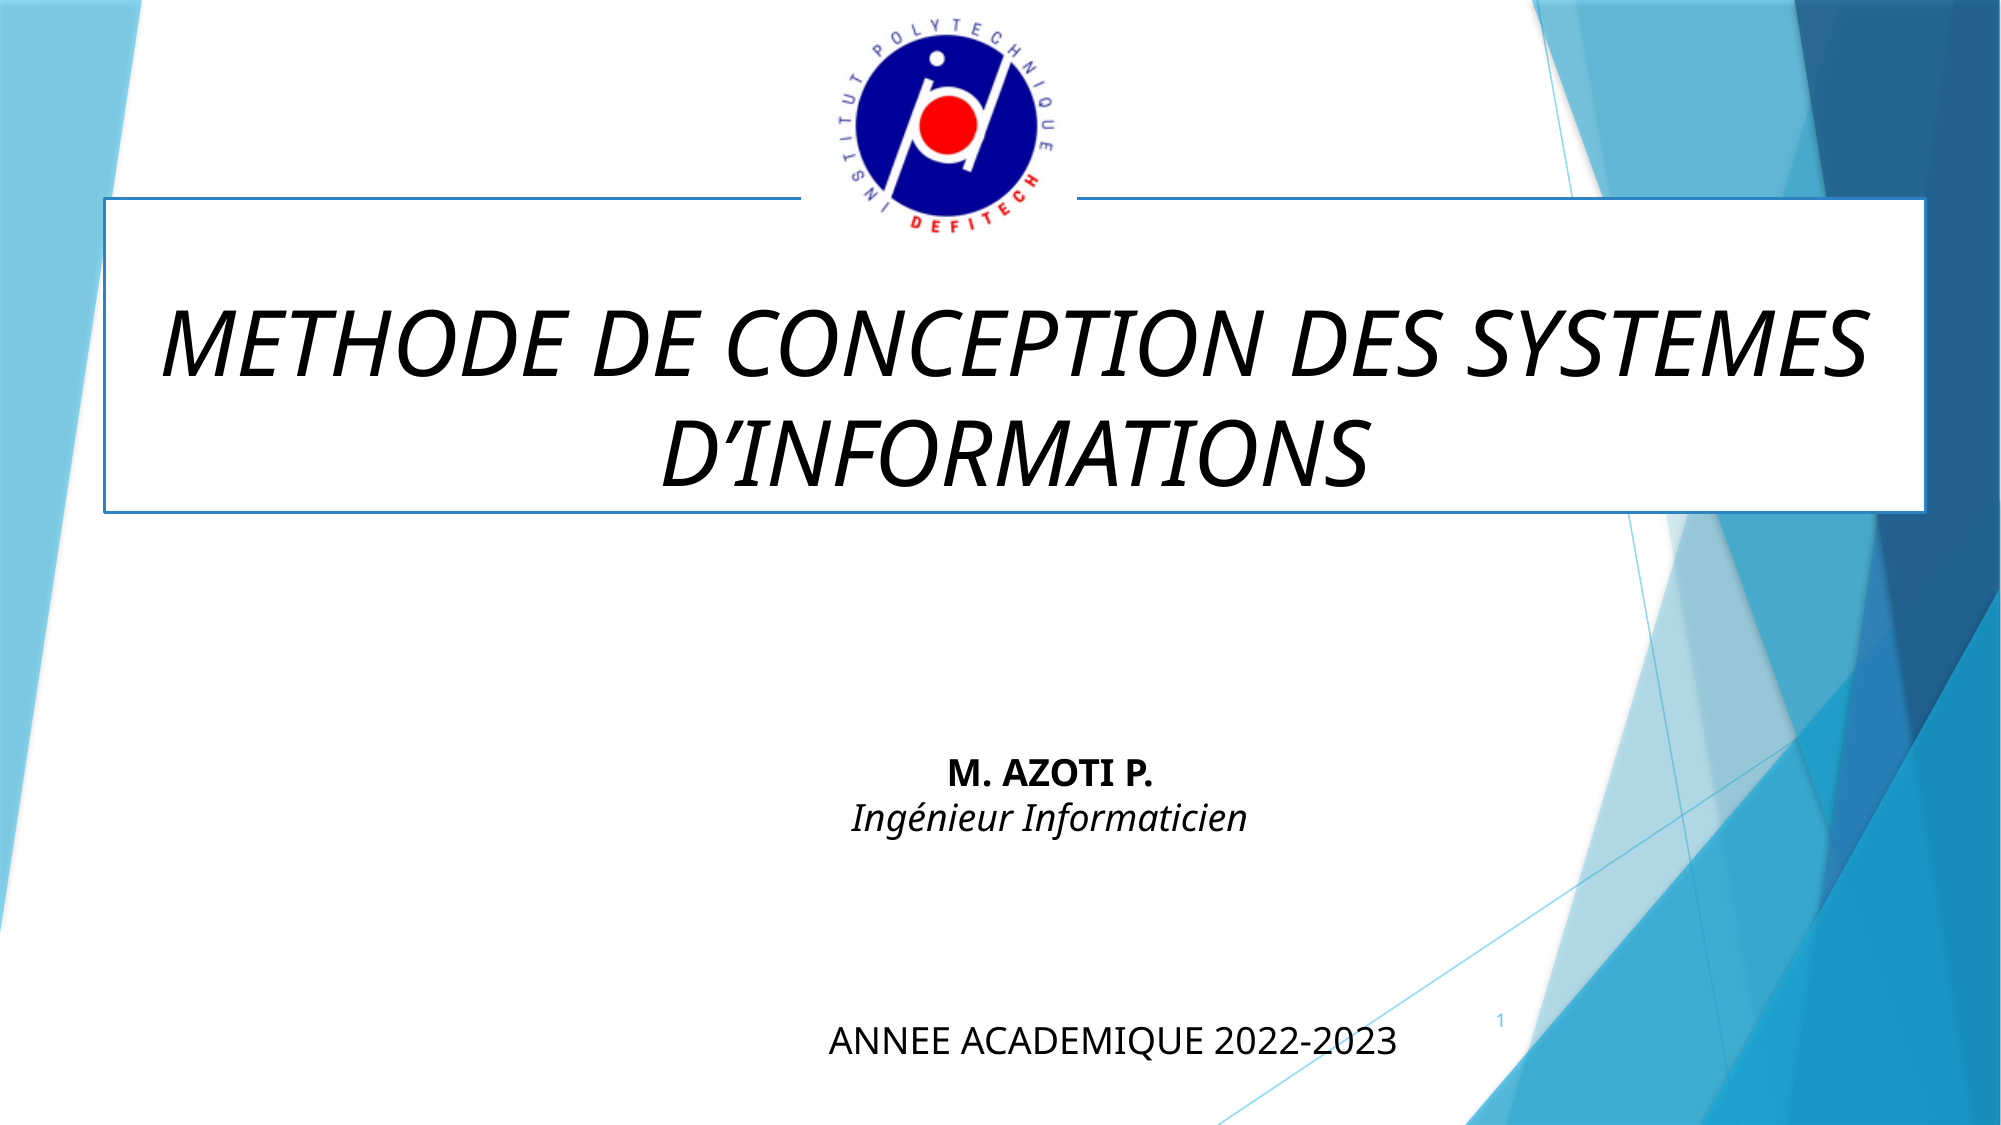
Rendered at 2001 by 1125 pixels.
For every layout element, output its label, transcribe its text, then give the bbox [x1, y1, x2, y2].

text_box [104, 512, 1927, 971]
slide_number 1 [1409, 991, 1522, 1051]
title METHODE DE CONCEPTION DES SYSTEMES D’INFORMATIONS [103, 197, 1927, 514]
text_box ANNEE ACADEMIQUE 2022-2023 [813, 1009, 1413, 1070]
text_box M. AZOTI P. Ingénieur Informaticien [579, 741, 1522, 846]
picture [801, 0, 1078, 251]
